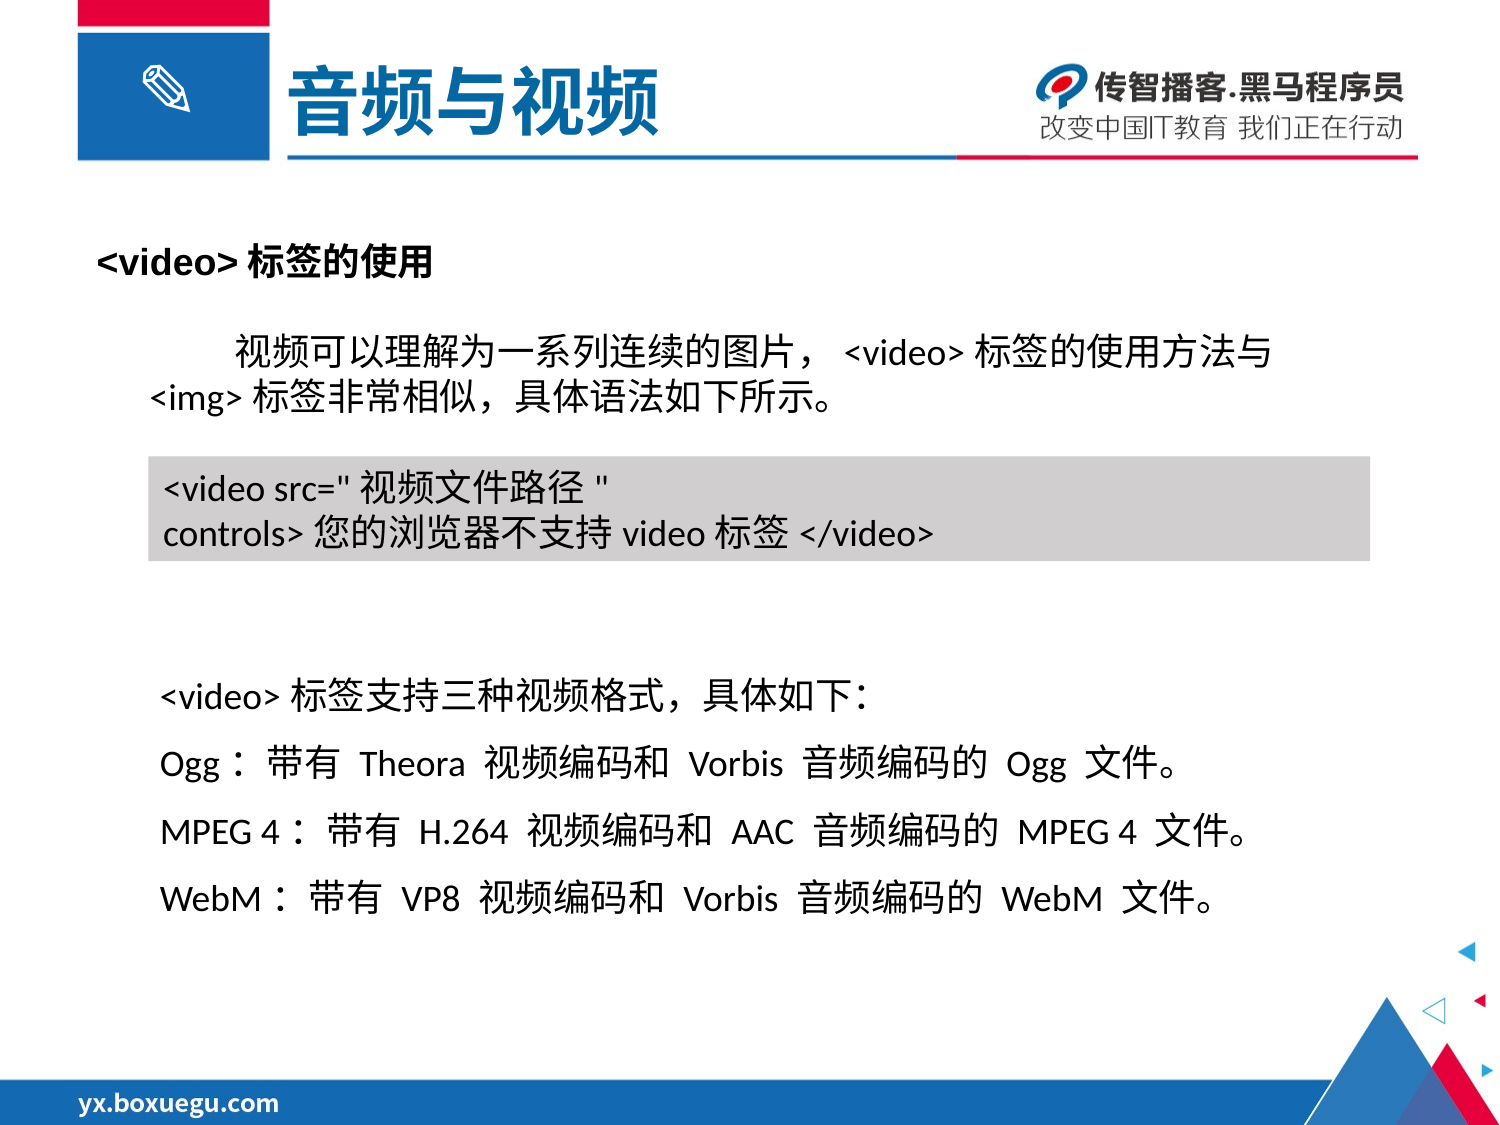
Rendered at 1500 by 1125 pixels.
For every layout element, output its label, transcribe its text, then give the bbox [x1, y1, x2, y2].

text_box <video src="视频文件路径" controls>您的浏览器不支持video标签</video> [148, 456, 1371, 562]
text_box 音频与视频 [271, 39, 1499, 159]
text_box 视频可以理解为一系列连续的图片，<video>标签的使用方法与<img>标签非常相似，具体语法如下所示。 [134, 320, 1371, 425]
picture [0, 0, 1500, 1125]
text_box <video>标签支持三种视频格式，具体如下： Ogg：带有 Theora 视频编码和 Vorbis 音频编码的 Ogg 文件。 MPEG 4：带有 H.264 视频编码和 AAC 音频编码的 MPEG 4 文件。 WebM：带有 VP8 视频编码和 Vorbis 音频编码的 WebM 文件。 [145, 641, 1352, 927]
text_box <video>标签的使用 [81, 207, 1415, 291]
